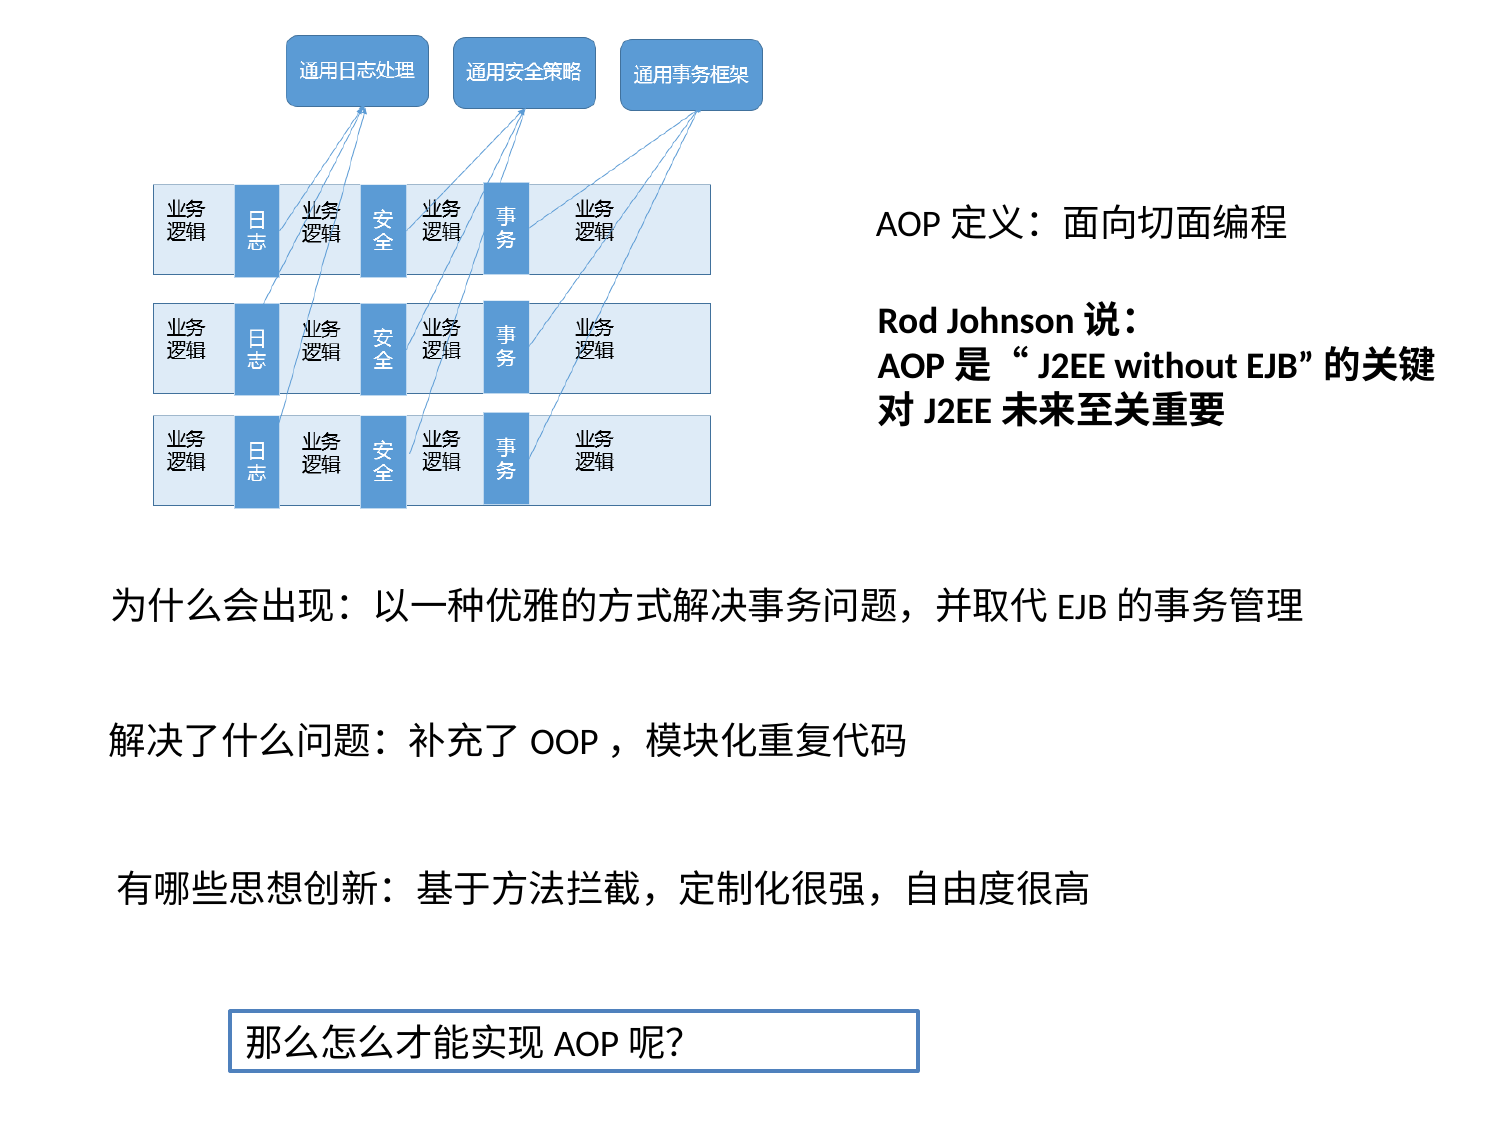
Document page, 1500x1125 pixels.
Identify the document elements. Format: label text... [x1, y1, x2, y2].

text_box 那么怎么才能实现AOP呢？ [228, 1009, 920, 1073]
picture [106, 18, 810, 524]
text_box Rod Johnson说： AOP是“J2EE without EJB”的关键 对J2EE未来至关重要 [862, 289, 1452, 439]
text_box AOP定义：面向切面编程 [861, 191, 1303, 252]
text_box 为什么会出现：以一种优雅的方式解决事务问题，并取代EJB的事务管理 [95, 574, 1319, 634]
text_box 解决了什么问题：补充了OOP，模块化重复代码 [93, 709, 923, 769]
text_box 有哪些思想创新：基于方法拦截，定制化很强，自由度很高 [101, 857, 1107, 918]
